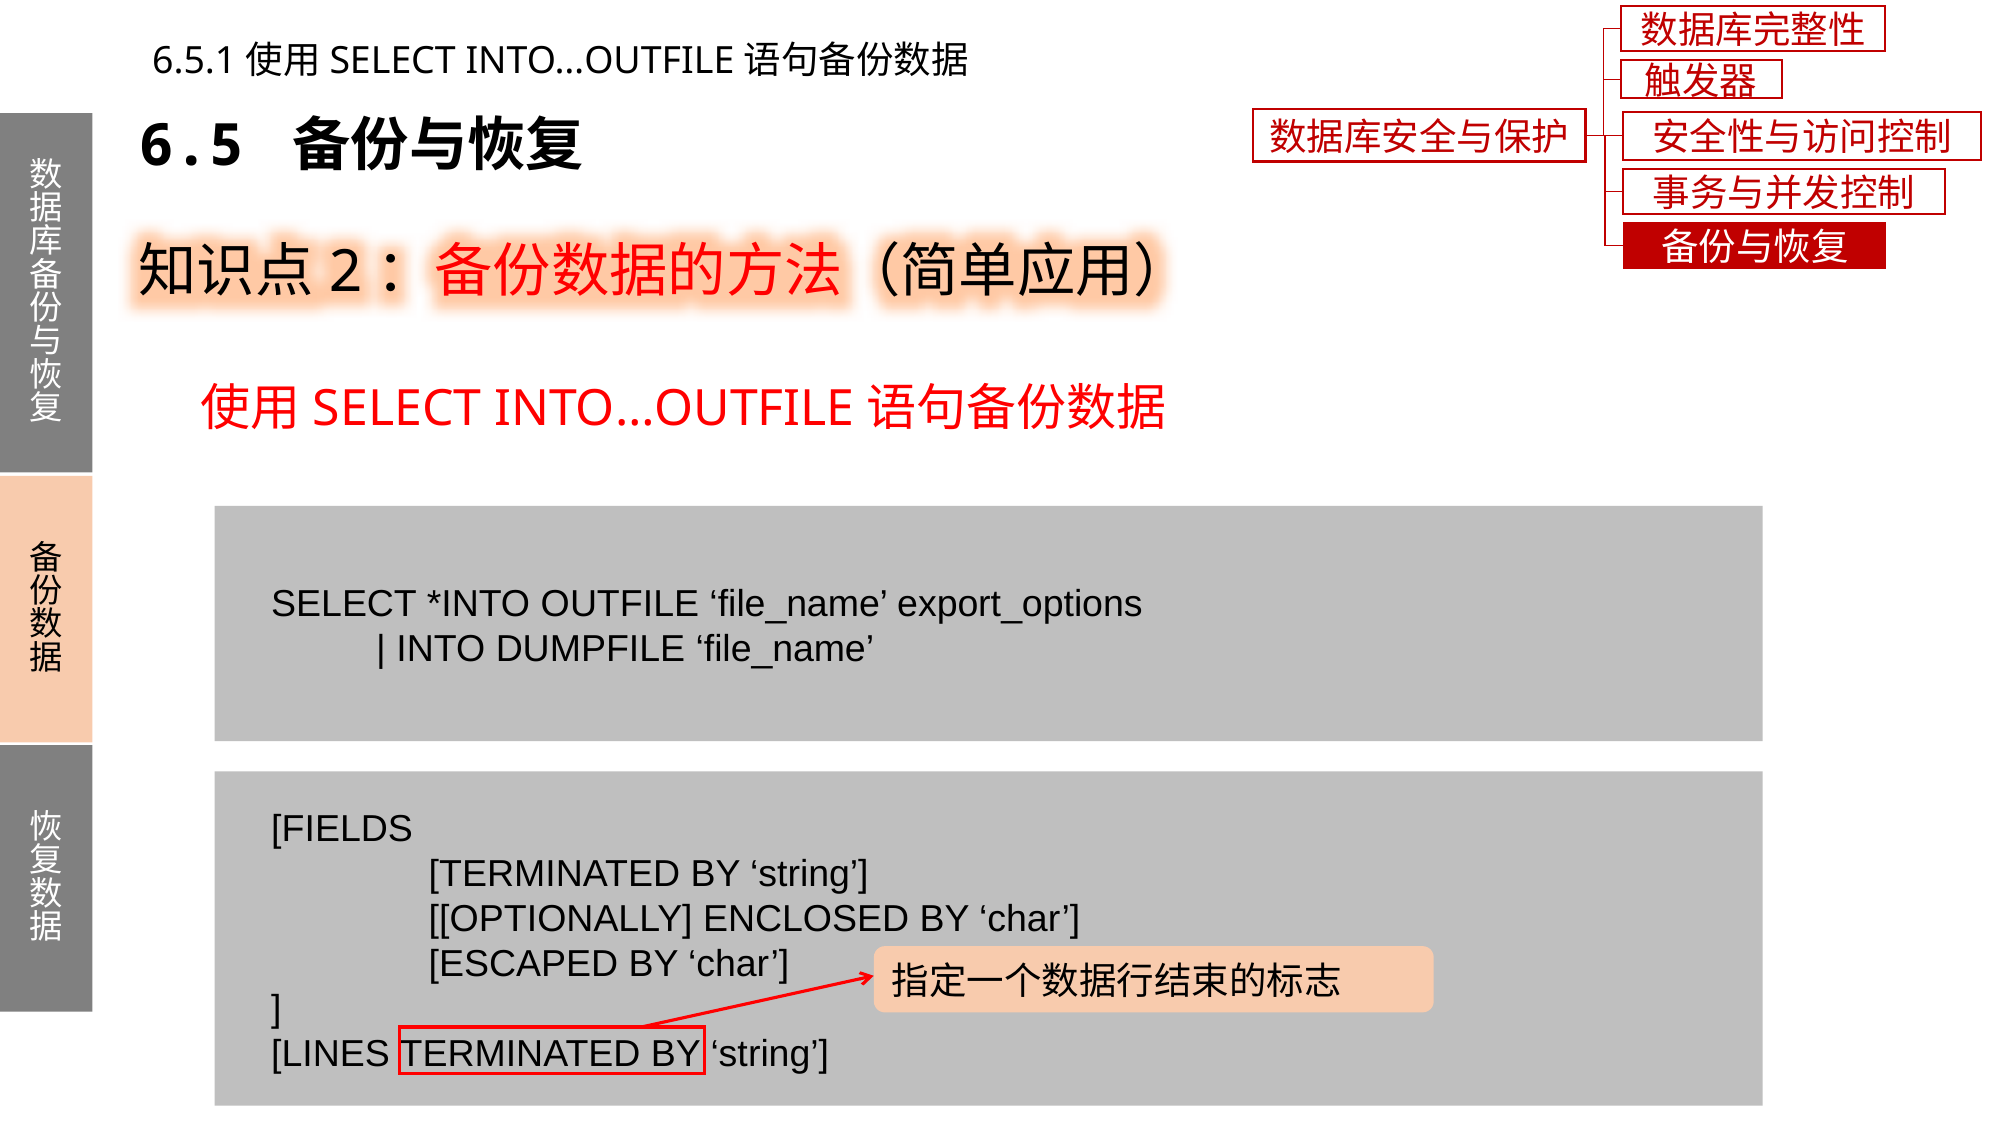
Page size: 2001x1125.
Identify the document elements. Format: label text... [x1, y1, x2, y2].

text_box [0, 113, 93, 1012]
text_box 数据库安全与保护 [1252, 108, 1585, 163]
text_box 使用SELECT INTO…OUTFILE语句备份数据 [186, 350, 1827, 443]
text_box 备份与恢复 [1623, 222, 1886, 269]
text_box 数据库完整性 [1620, 5, 1886, 52]
text_box [FIELDS [TERMINATED BY ‘string’] [[OPTIONALLY] ENCLOSED BY ‘char’] [ESCAPED BY ‘char’] ] [LINES TERMINATED BY ‘string’] [214, 770, 1764, 1107]
text_box 触发器 [1621, 59, 1783, 99]
text_box 6.5 备份与恢复 [120, 97, 1568, 152]
text_box [399, 1026, 706, 1074]
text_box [1585, 135, 1625, 246]
text_box 知识点2：备份数据的方法（简单应用） [120, 172, 1945, 329]
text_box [1585, 79, 1621, 135]
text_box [641, 975, 874, 1027]
text_box 事务与并发控制 [1625, 168, 1946, 215]
text_box SELECT *INTO OUTFILE ‘file_name’ export_options | INTO DUMPFILE ‘file_name’ [214, 505, 1764, 742]
text_box 指定一个数据行结束的标志 [873, 946, 1434, 1013]
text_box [118, 170, 1949, 335]
text_box 6.5.1使用SELECT INTO…OUTFILE语句备份数据 [137, 28, 984, 89]
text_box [1585, 28, 1621, 79]
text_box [114, 166, 1954, 339]
text_box 安全性与访问控制 [1622, 111, 1982, 161]
